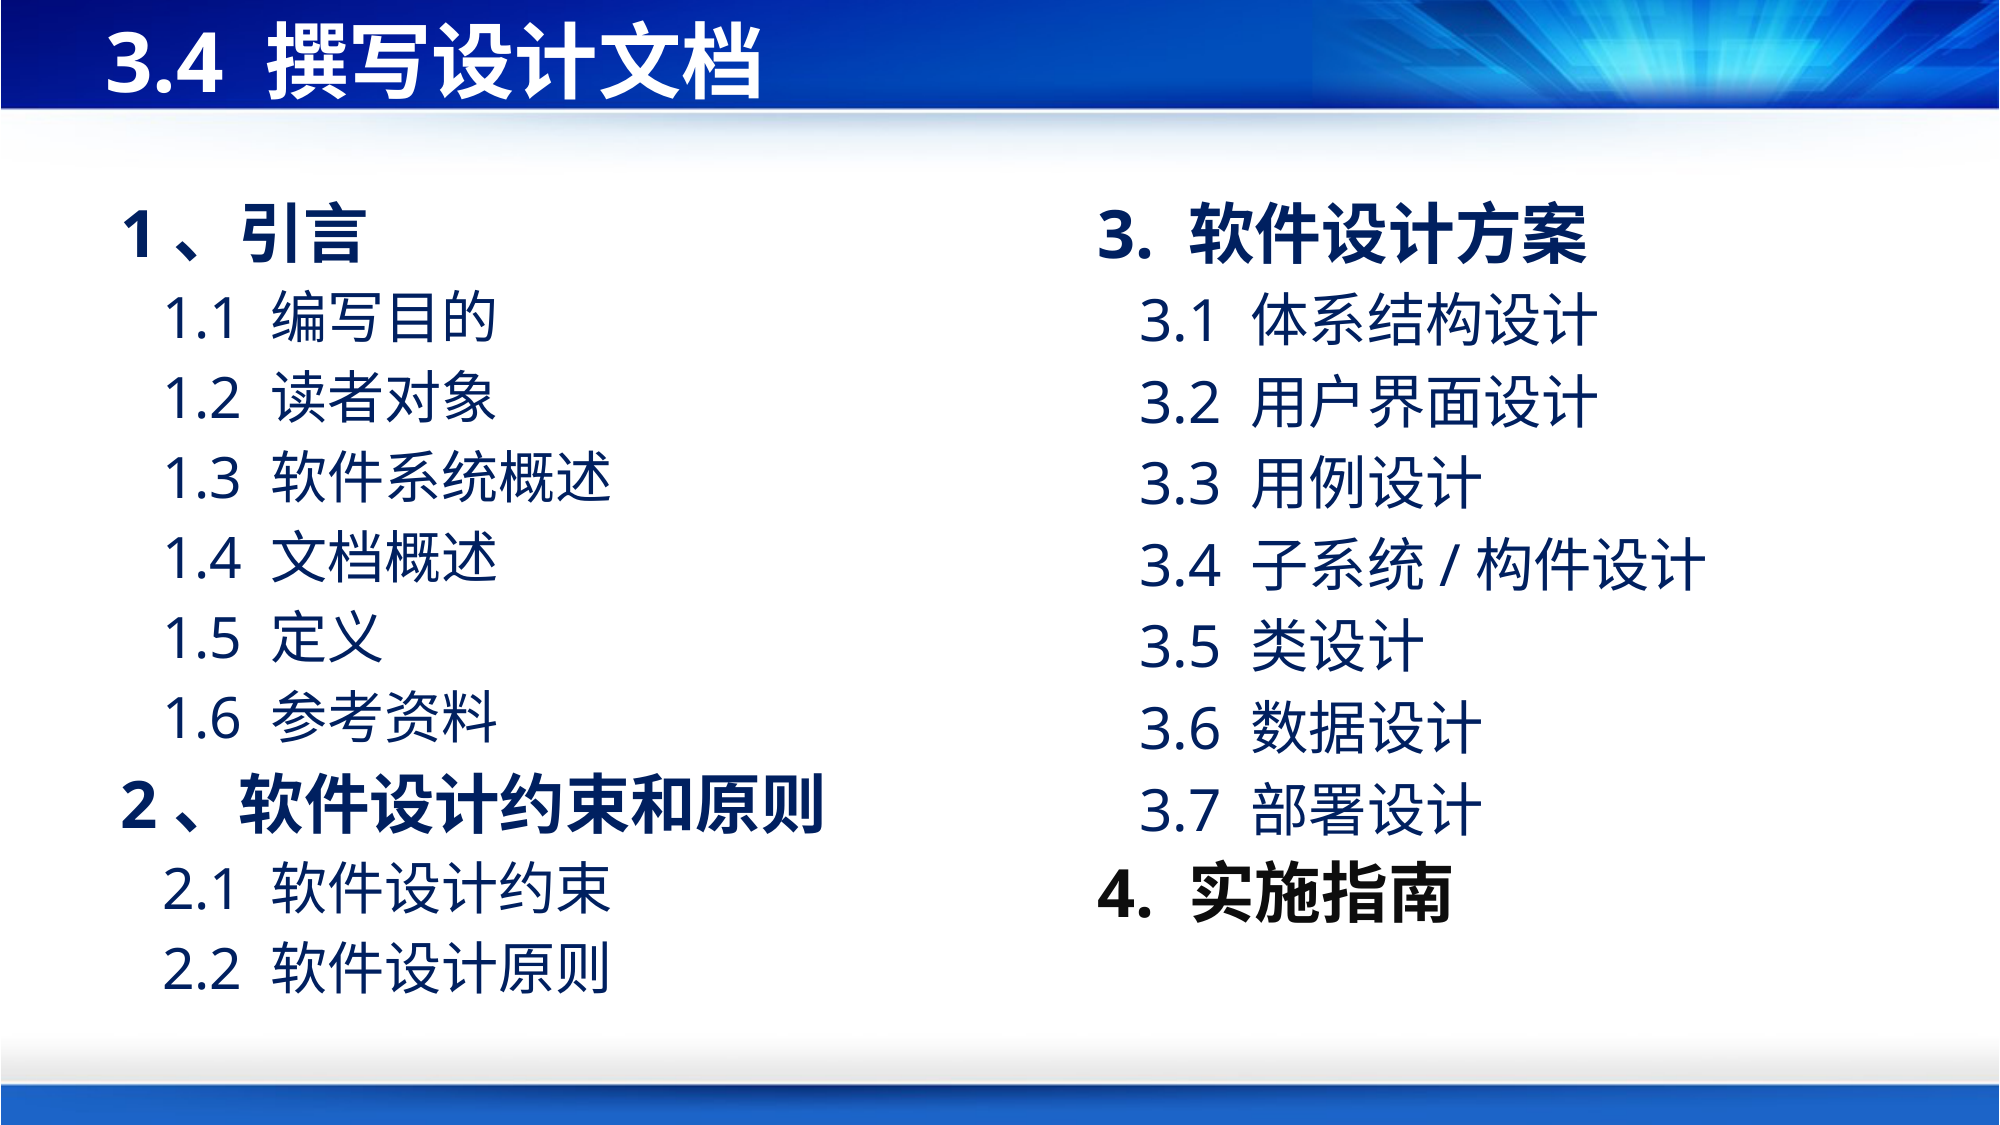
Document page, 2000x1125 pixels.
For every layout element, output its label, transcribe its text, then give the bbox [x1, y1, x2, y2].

picture [1, 0, 1999, 1125]
list 1、引言 1.1 编写目的 1.2 读者对象 1.3 软件系统概述 1.4 文档概述 1.5 定义 1.6 参考资料 2、软件设计约束和原则 2.1 软件设计约束 2.2 软件设计原则 [88, 184, 1064, 1012]
text_box 3. 软件设计方案 3.1 体系结构设计 3.2 用户界面设计 3.3 用例设计 3.4 子系统/构件设计 3.5 类设计 3.6 数据设计 3.7 部署设计 4. 实施指南 [1064, 184, 1939, 1041]
title 3.4 撰写设计文档 [90, 1, 1880, 118]
